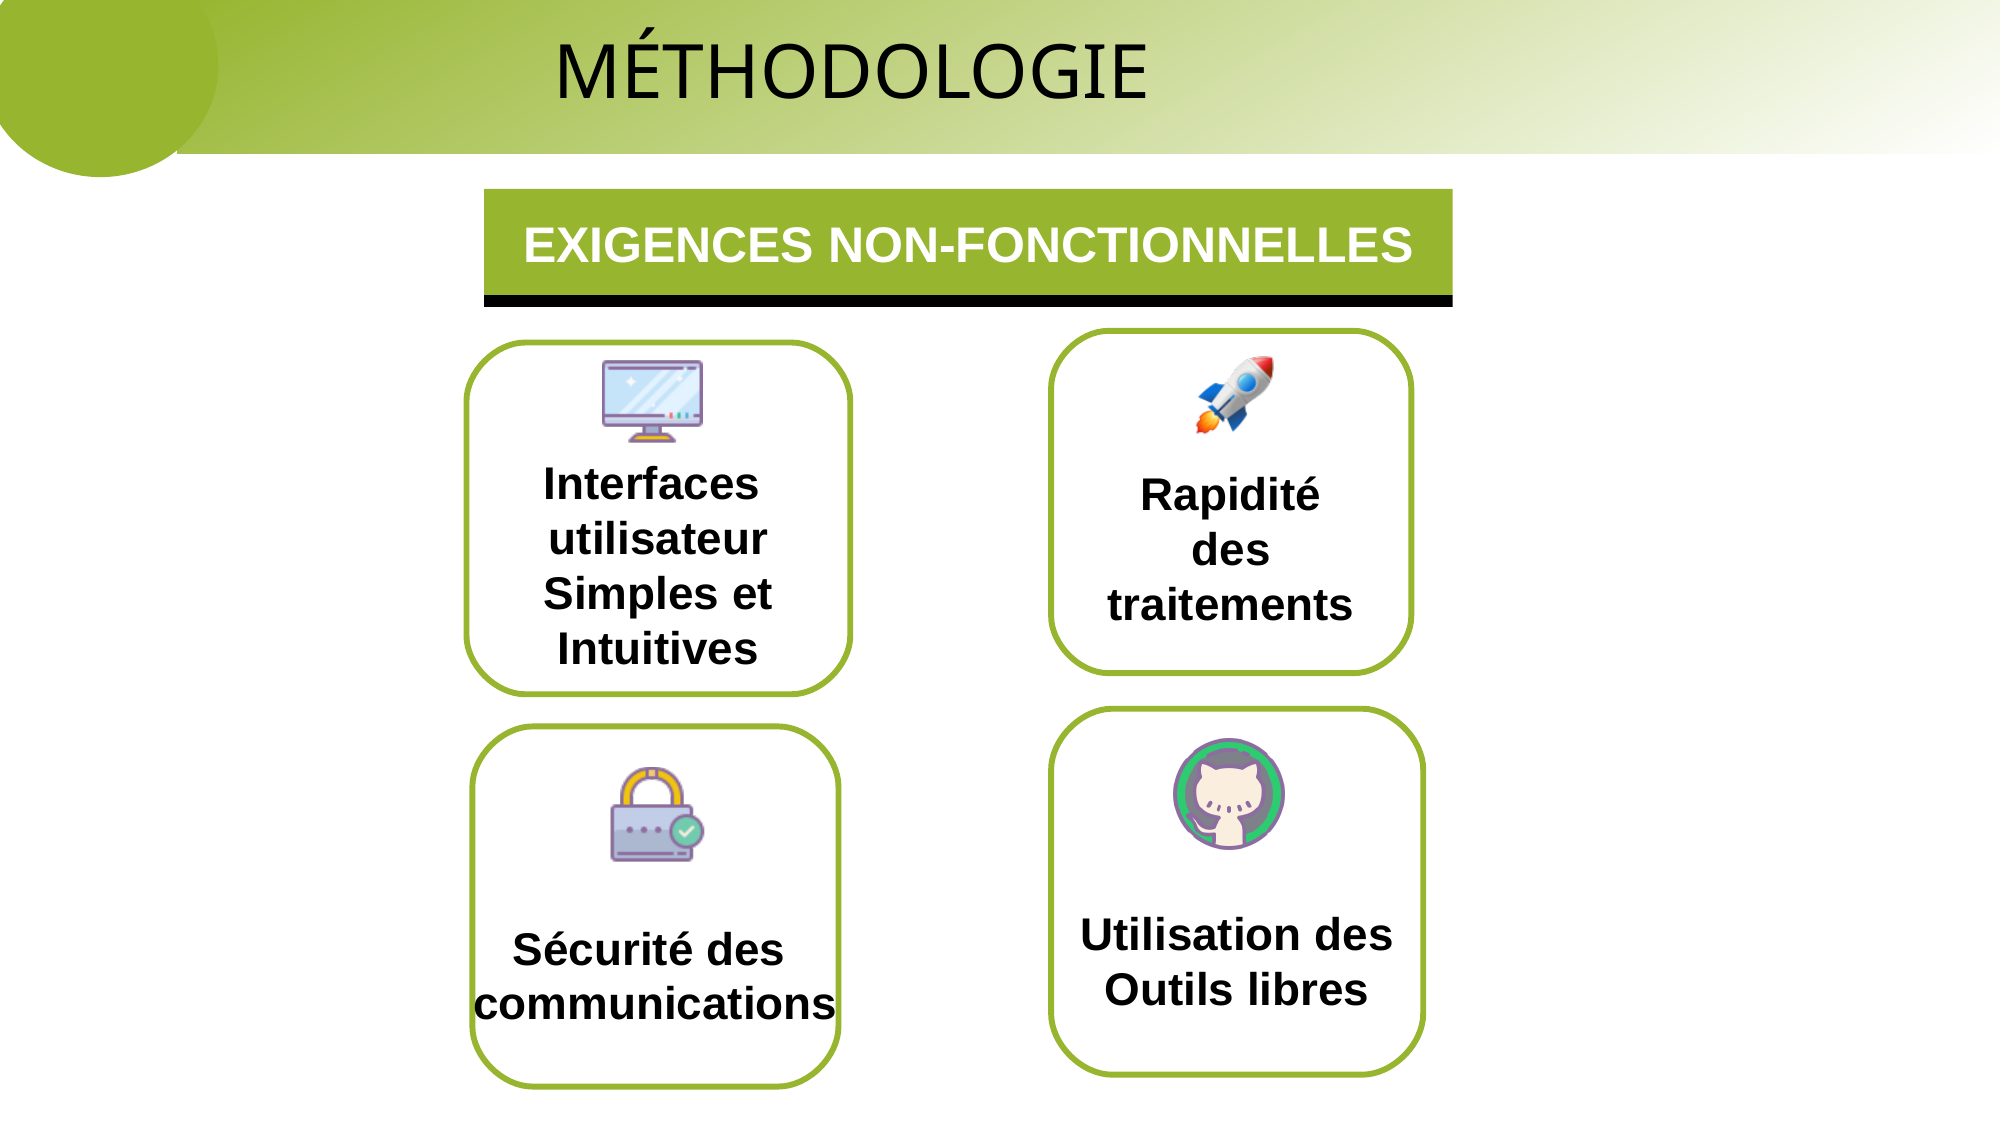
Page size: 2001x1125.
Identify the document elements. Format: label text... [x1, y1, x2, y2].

text_box [484, 295, 1453, 307]
text_box [0, 0, 219, 178]
picture [1180, 342, 1288, 449]
text_box Rapidité des traitements [1051, 330, 1412, 674]
text_box [177, 0, 2000, 154]
picture [1169, 733, 1292, 857]
text_box MÉTHODOLOGIE [538, 16, 1184, 119]
picture [608, 767, 709, 868]
text_box Interfaces utilisateur Simples et Intuitives [466, 342, 851, 695]
text_box Utilisation des Outils libres [1051, 708, 1424, 1075]
text_box Sécurité des communications [472, 726, 839, 1087]
text_box EXIGENCES NON-FONCTIONNELLES [484, 188, 1453, 295]
picture [602, 348, 703, 449]
